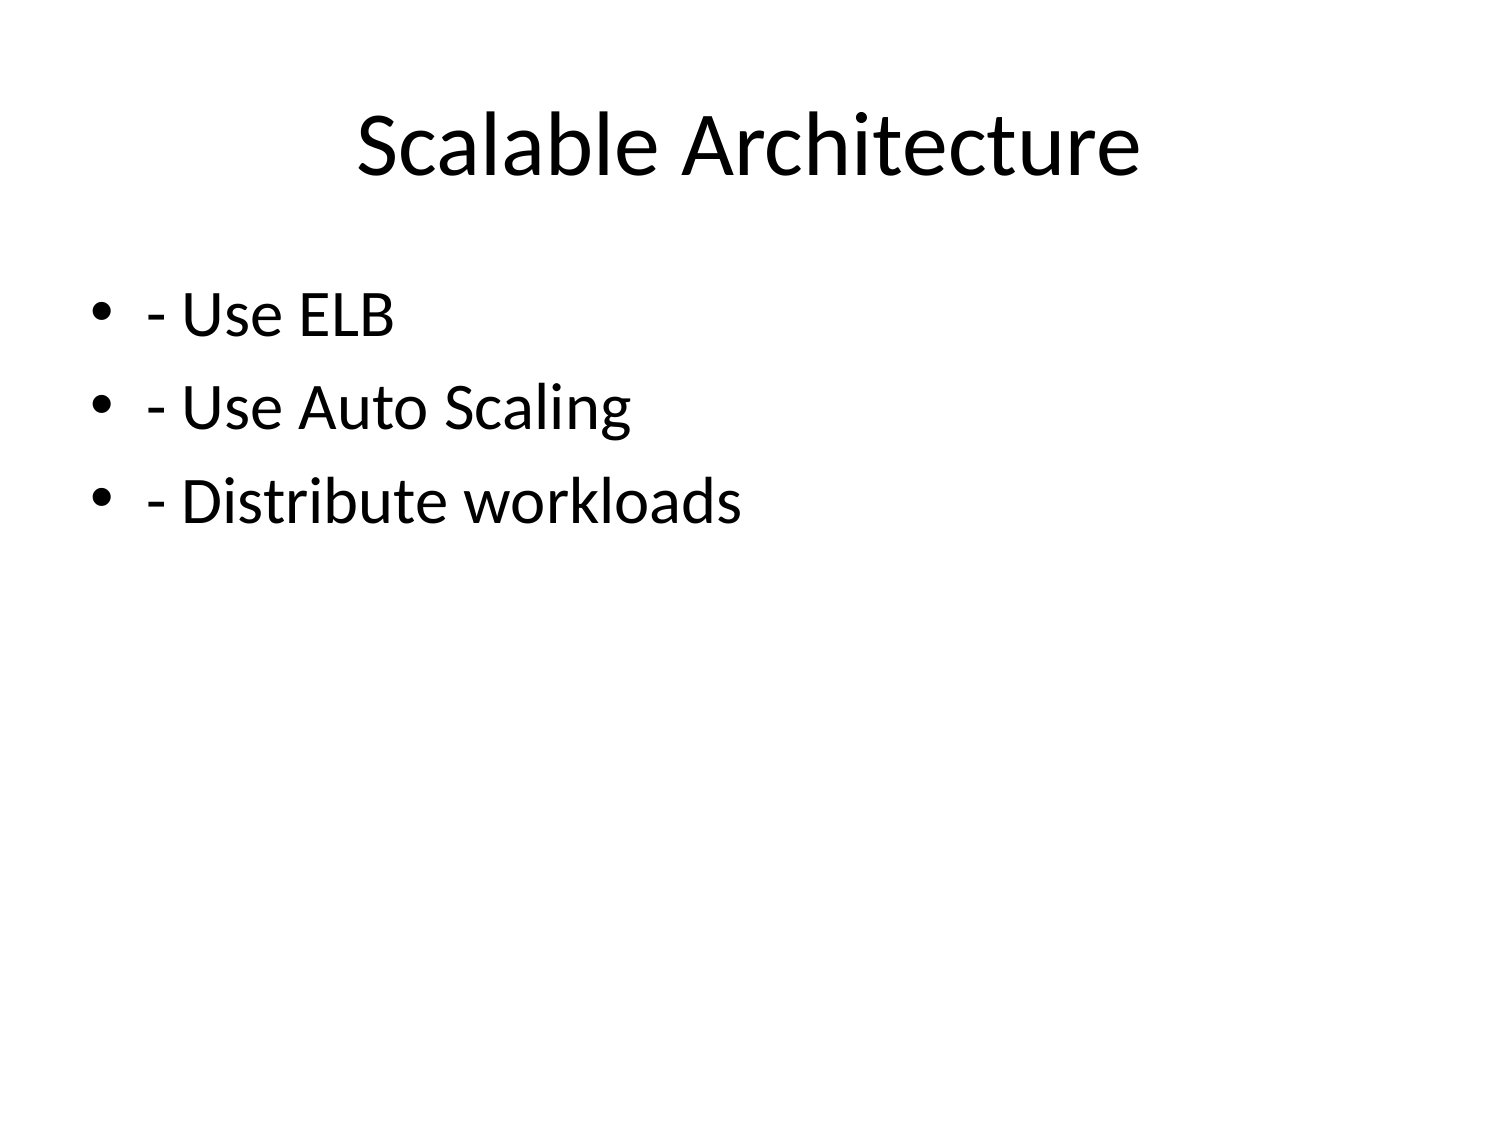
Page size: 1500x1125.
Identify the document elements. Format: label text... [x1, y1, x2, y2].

title Scalable Architecture [75, 45, 1425, 233]
list - Use ELB - Use Auto Scaling - Distribute workloads [75, 262, 1425, 1005]
